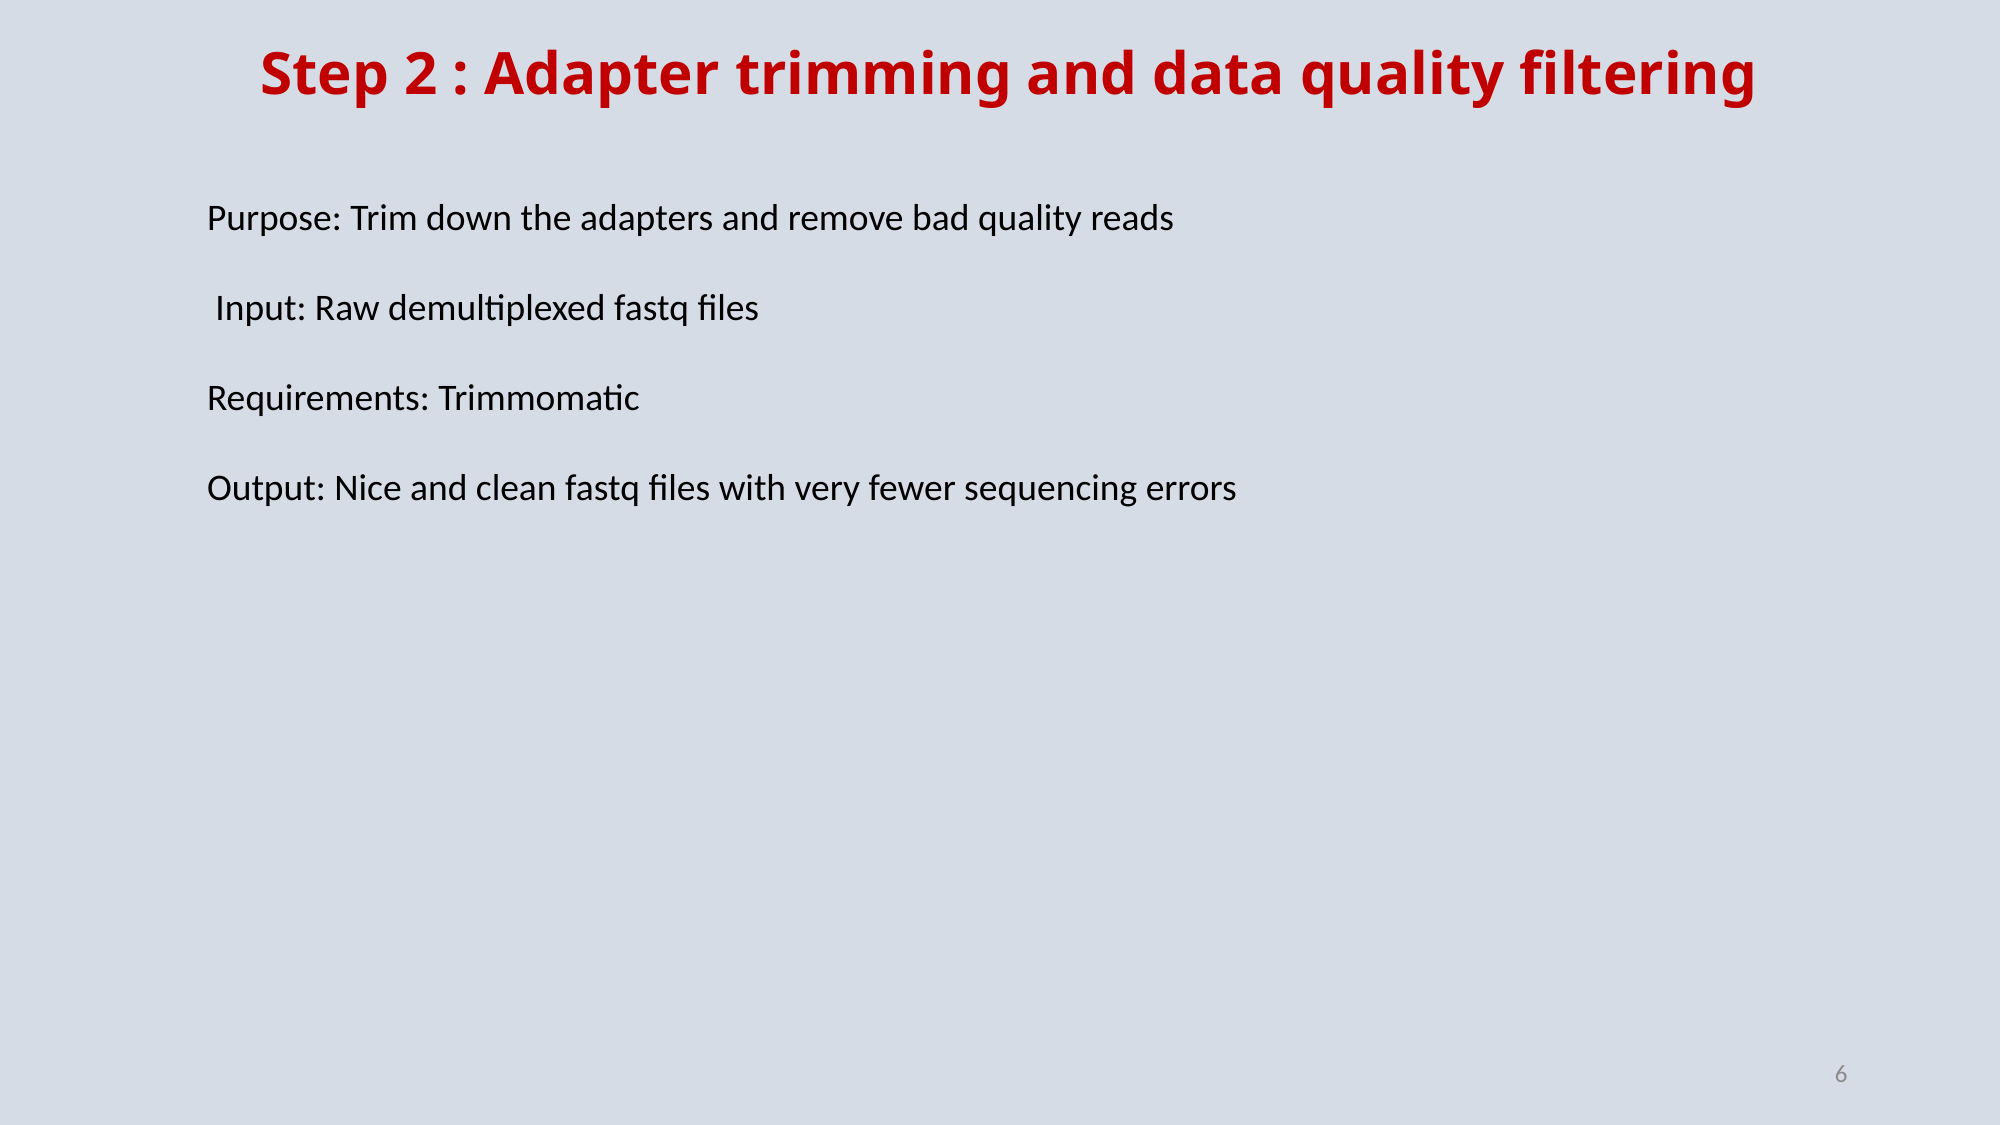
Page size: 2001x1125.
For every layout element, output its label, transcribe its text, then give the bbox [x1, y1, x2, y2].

text_box Purpose: Trim down the adapters and remove bad quality reads Input: Raw demultiplexed fastq files Requirements: Trimmomatic Output: Nice and clean fastq files with very fewer sequencing errors [192, 185, 1929, 516]
text_box Step 2 : Adapter trimming and data quality filtering [245, 28, 1808, 184]
slide_number 6 [1412, 1042, 1863, 1103]
